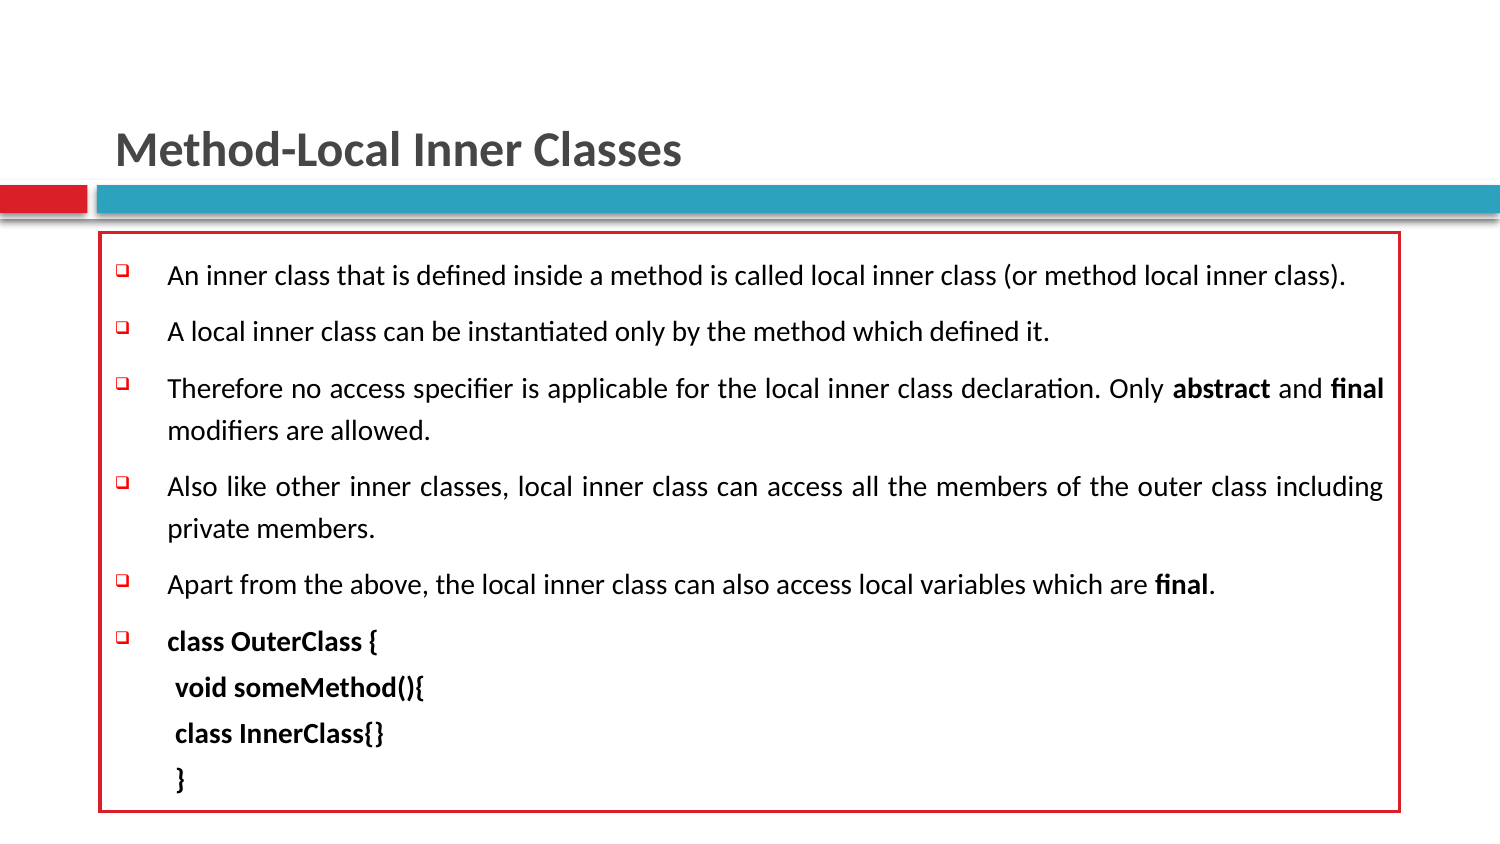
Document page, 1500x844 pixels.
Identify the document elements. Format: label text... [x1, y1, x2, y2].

title Method-Local Inner Classes [99, 18, 1500, 185]
list An inner class that is defined inside a method is called local inner class (or method local inner class). A local inner class can be instantiated only by the method which defined it. Therefore no access specifier is applicable for the local inner class declaration. Only abstract and final modifiers are allowed. Also like other inner classes, local inner class can access all the members of the outer class including private members. Apart from the above, the local inner class can also access local variables which are final. class OuterClass { void someMethod(){ class InnerClass{} } [98, 231, 1401, 813]
